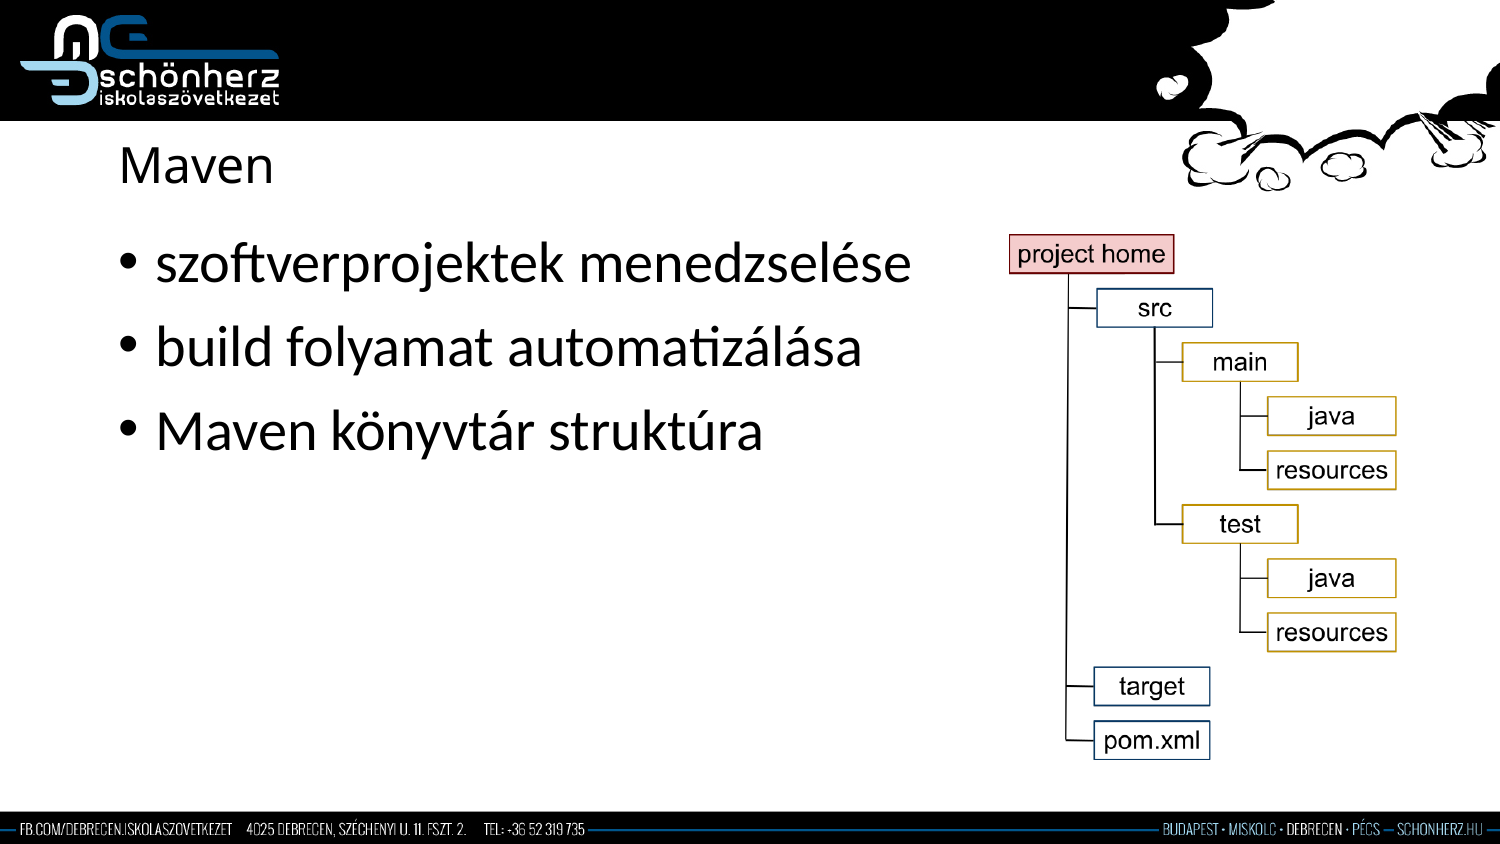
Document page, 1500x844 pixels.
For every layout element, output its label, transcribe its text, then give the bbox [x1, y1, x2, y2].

title Maven [103, 127, 1397, 208]
list szoftverprojektek menedzselése build folyamat automatizálása Maven könyvtár struktúra [103, 224, 1397, 760]
picture [0, 0, 1500, 844]
